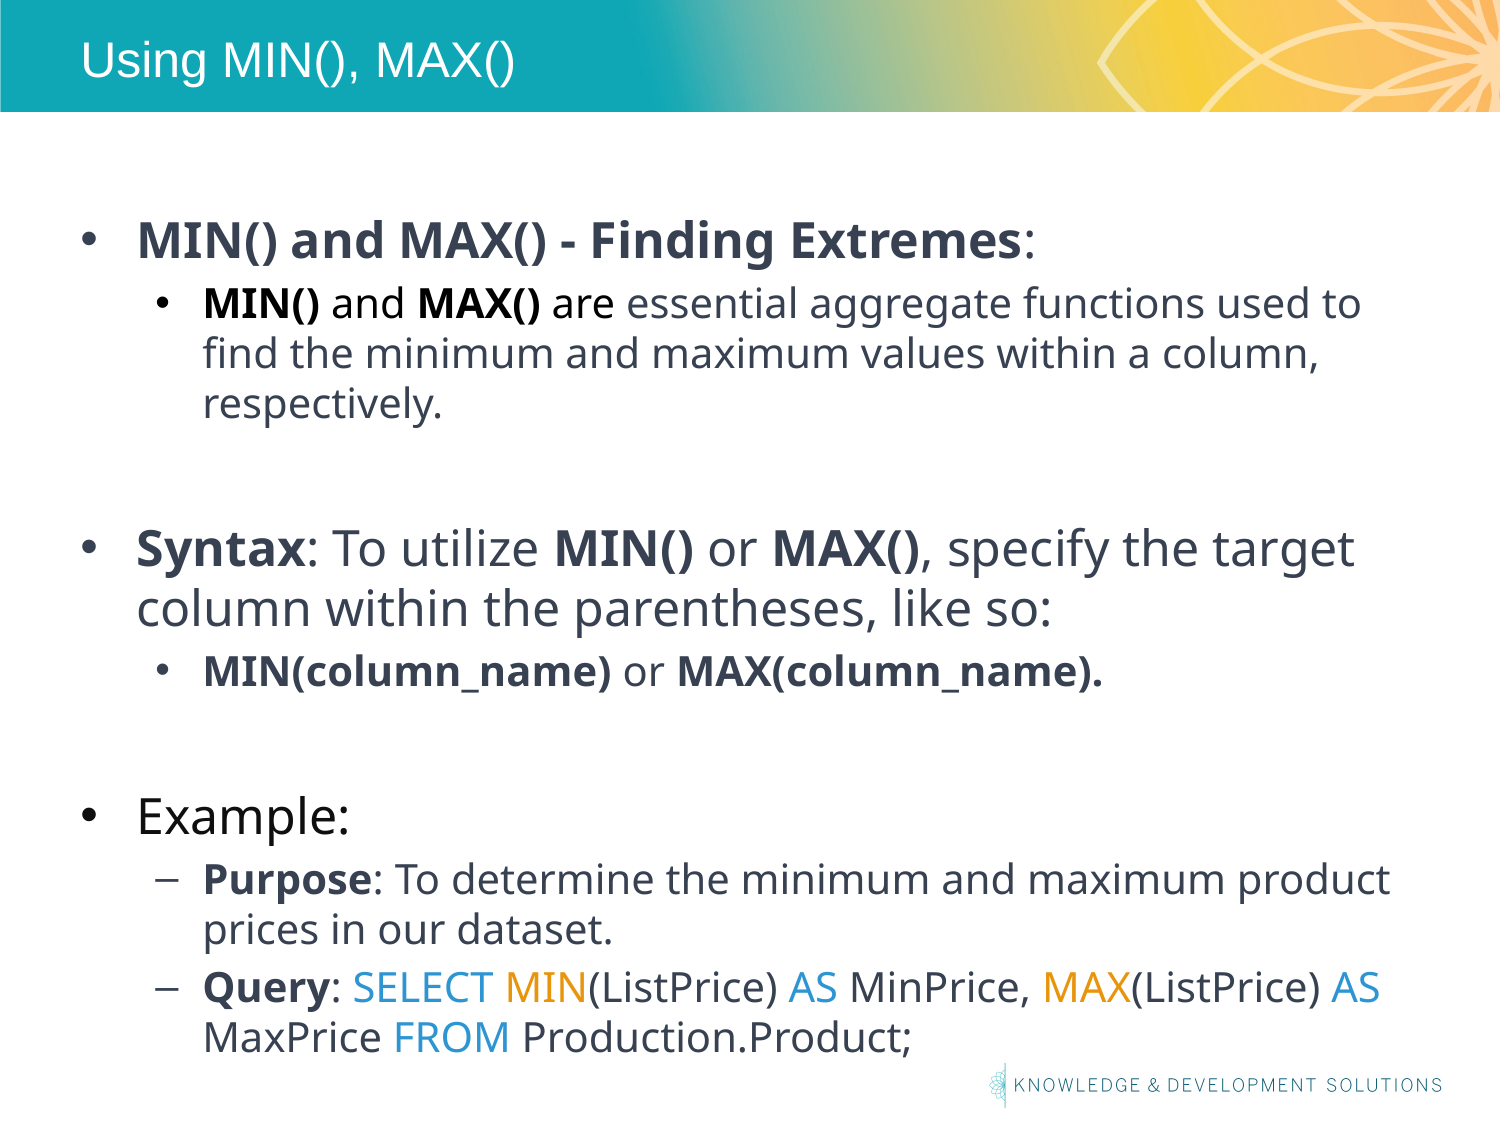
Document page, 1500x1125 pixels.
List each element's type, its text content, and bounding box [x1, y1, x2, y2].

picture [0, 0, 1500, 112]
title Using MIN(), MAX() [65, 19, 1416, 90]
picture [971, 1051, 1500, 1125]
list MIN() and MAX() - Finding Extremes: MIN() and MAX() are essential aggregate functions used to find the minimum and maximum values within a column, respectively. Syntax: To utilize MIN() or MAX(), specify the target column within the parentheses, like so: MIN(column_name) or MAX(column_name). Example: Purpose: To determine the minimum and maximum product prices in our dataset. Query: SELECT MIN(ListPrice) AS MinPrice, MAX(ListPrice) AS MaxPrice FROM Production.Product; [65, 200, 1416, 1022]
